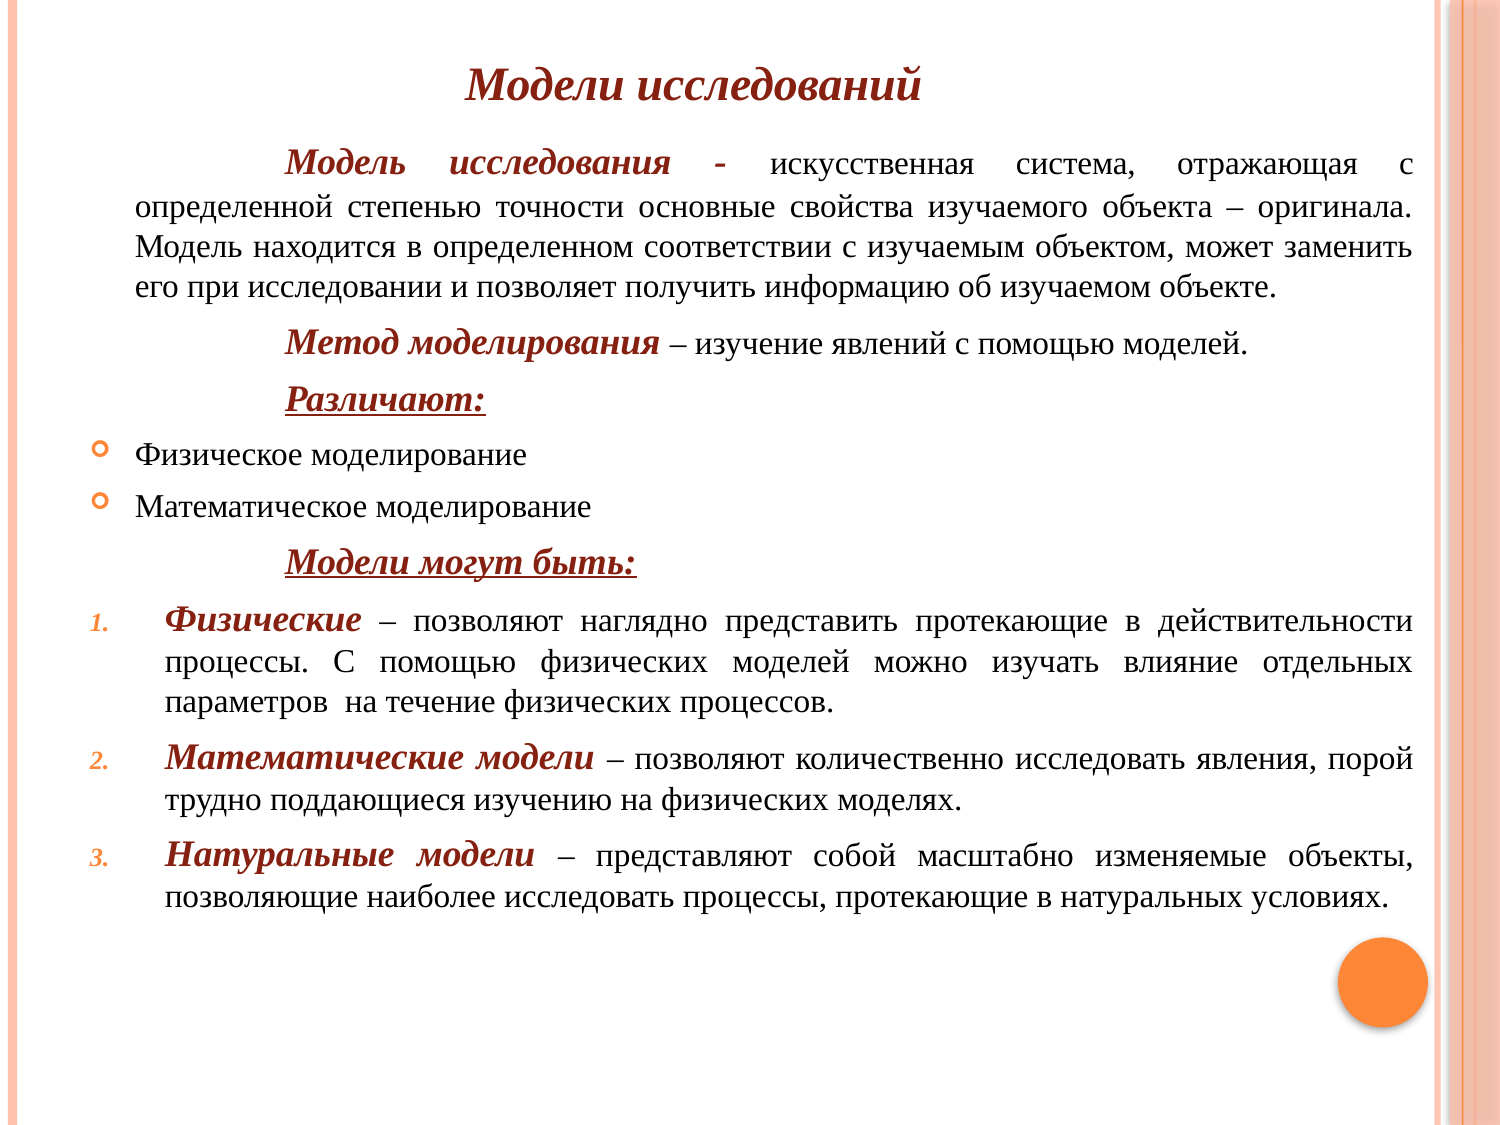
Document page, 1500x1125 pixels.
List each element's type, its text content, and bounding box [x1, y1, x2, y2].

list Модель исследования - искусственная система, отражающая с определенной степенью точности основные свойства изучаемого объекта – оригинала. Модель находится в определенном соответствии с изучаемым объектом, может заменить его при исследовании и позволяет получить информацию об изучаемом объекте. Метод моделирования – изучение явлений с помощью моделей. Различают: Физическое моделирование Математическое моделирование Модели могут быть: Физические – позволяют наглядно представить протекающие в действительности процессы. С помощью физических моделей можно изучать влияние отдельных параметров на течение физических процессов. Математические модели – позволяют количественно исследовать явления, порой трудно поддающиеся изучению на физических моделях. Натуральные модели – представляют собой масштабно изменяемые объекты, позволяющие наиболее исследовать процессы, протекающие в натуральных условиях. [75, 117, 1430, 1062]
title Модели исследований [75, 45, 1313, 117]
